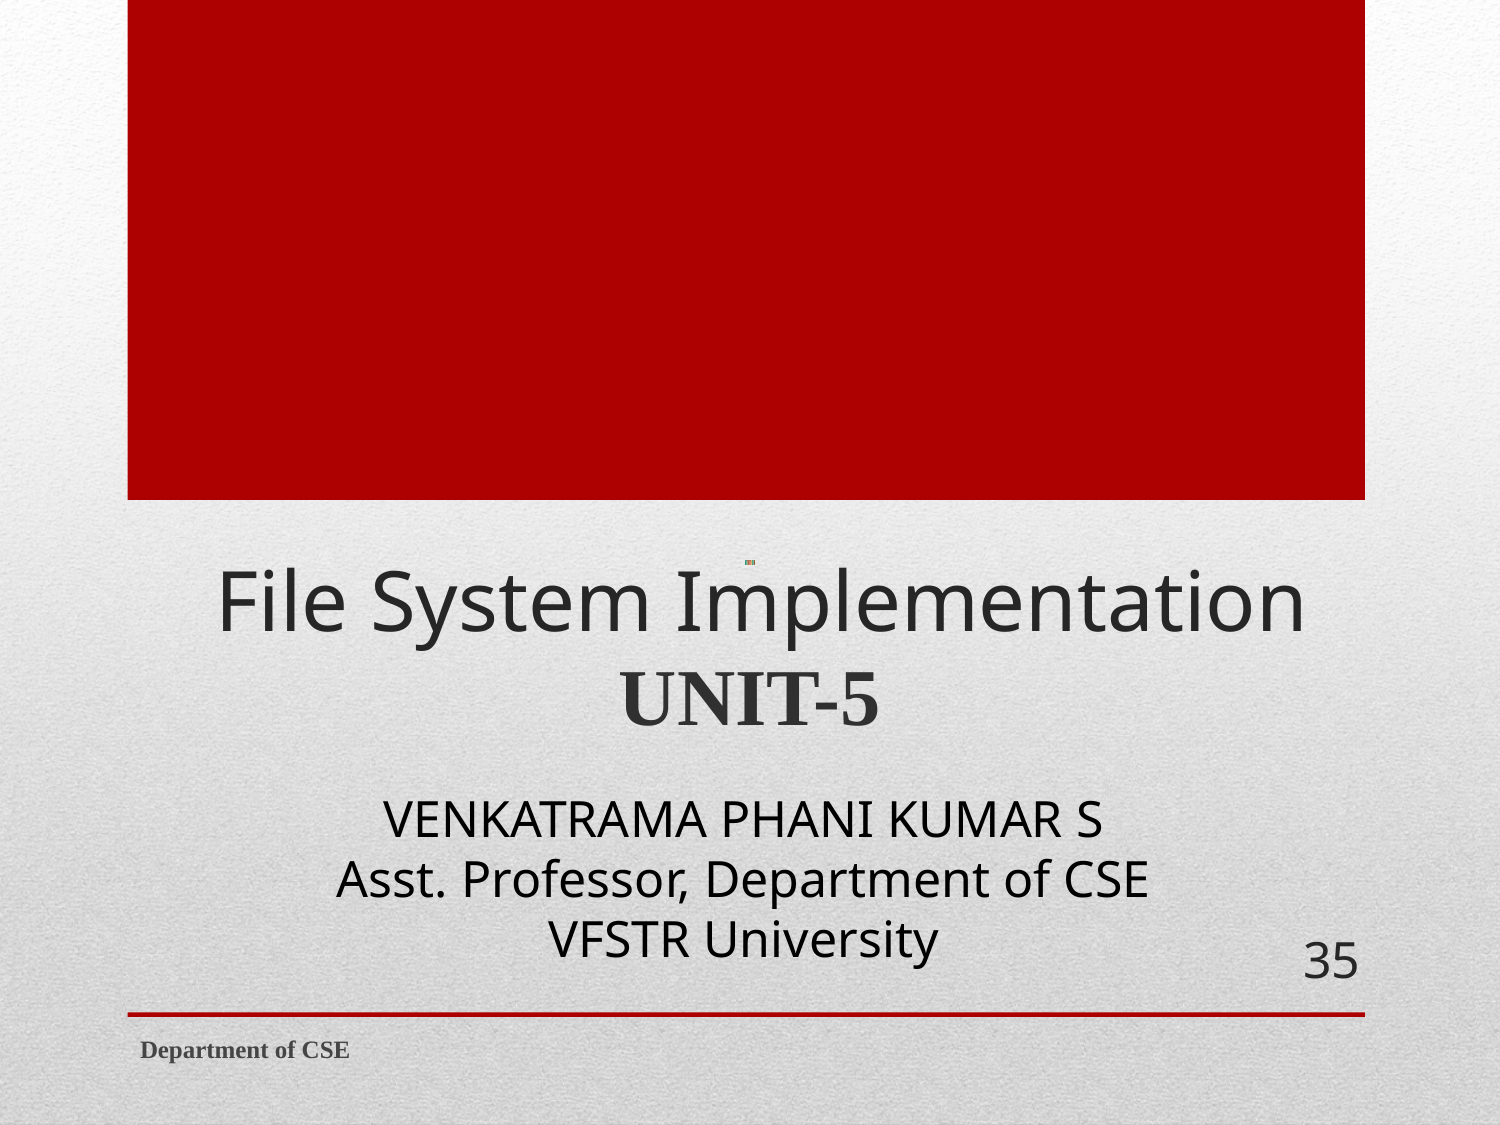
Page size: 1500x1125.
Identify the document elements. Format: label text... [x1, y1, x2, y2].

footer Department of CSE [125, 1018, 925, 1079]
picture [744, 559, 755, 566]
slide_number 35 [1250, 933, 1375, 993]
title VENKATRAMA PHANI KUMAR S Asst. Professor, Department of CSE VFSTR University [125, 774, 1363, 975]
subtitle UNIT-5 [187, 656, 1313, 750]
text_box File System Implementation [124, 537, 1400, 656]
